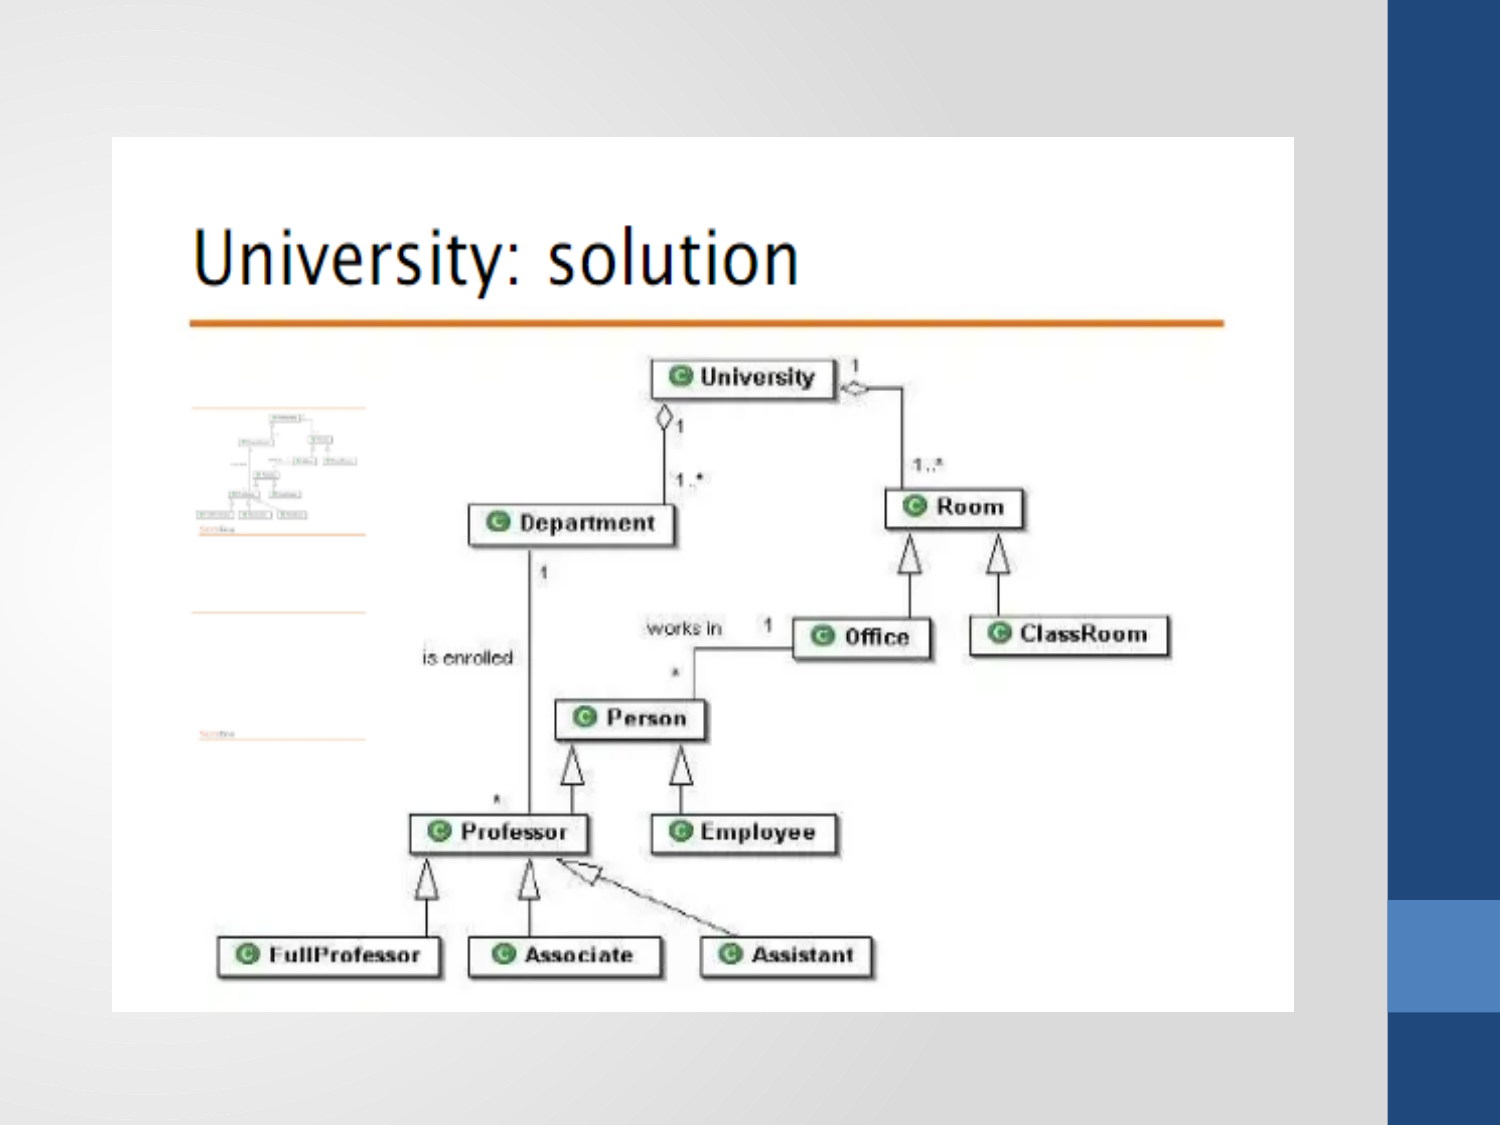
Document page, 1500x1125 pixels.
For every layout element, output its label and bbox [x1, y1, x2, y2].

list [111, 136, 1294, 1012]
